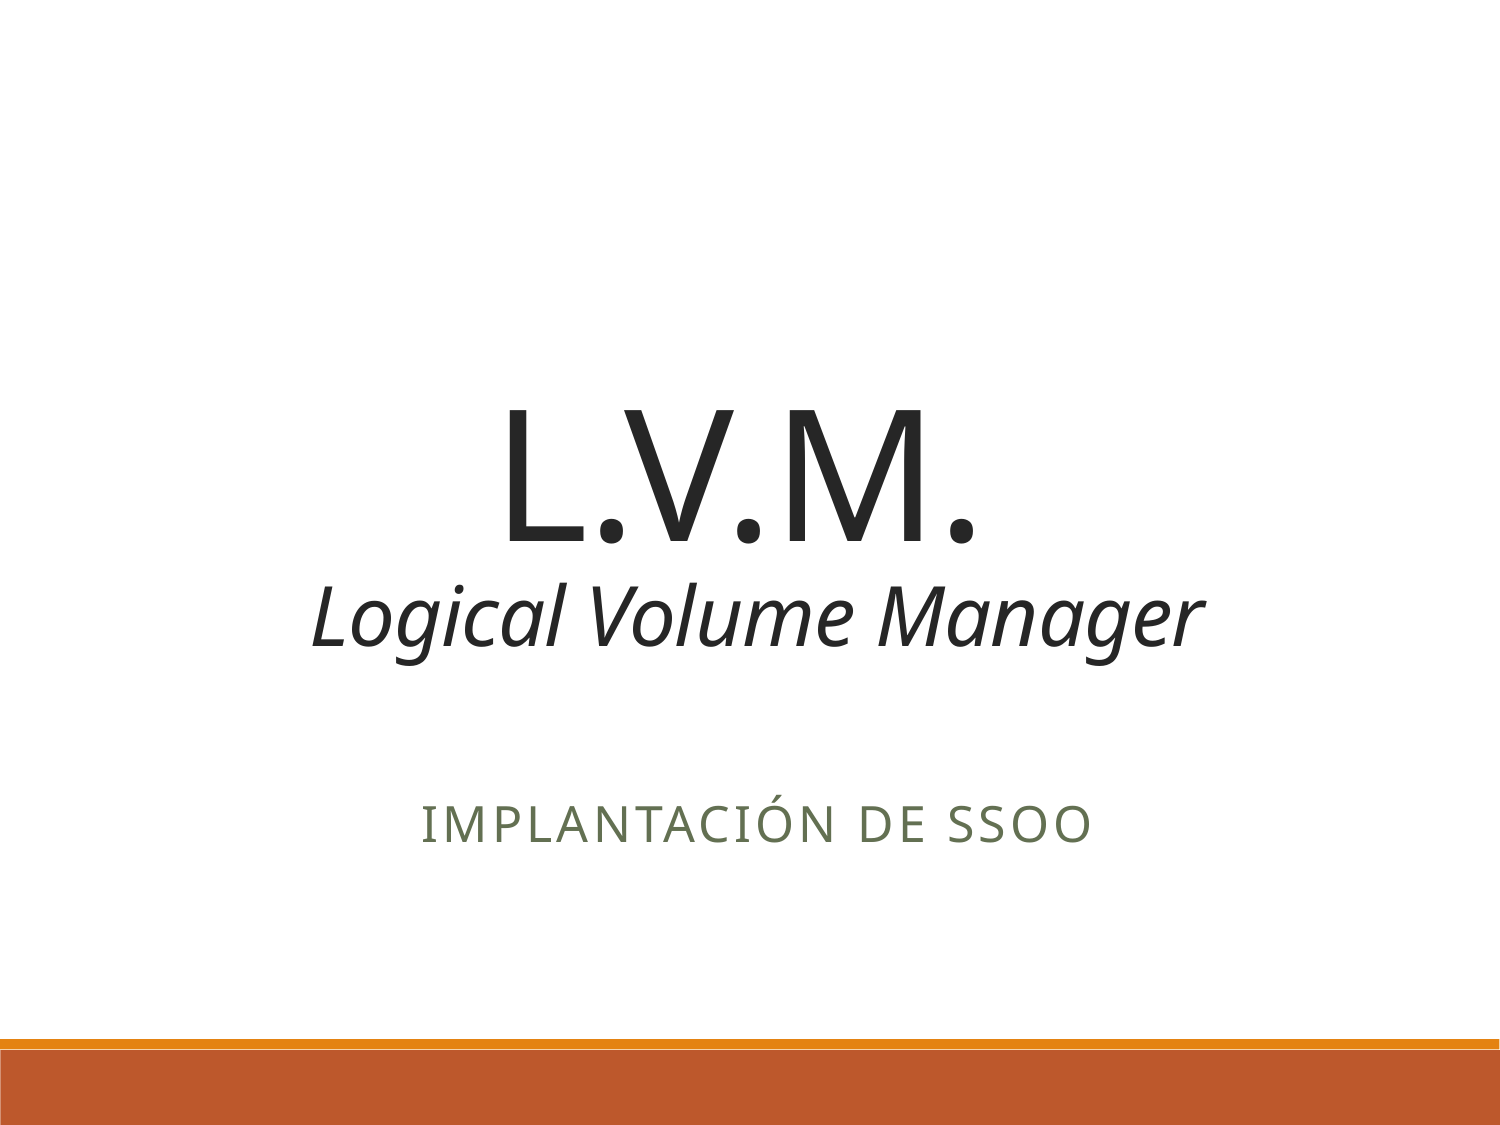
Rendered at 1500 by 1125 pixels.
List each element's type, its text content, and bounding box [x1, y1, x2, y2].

text_box IMPLANTACIÓN DE SSOO [216, 791, 1299, 900]
text_box L.V.M. Logical Volume Manager [216, 279, 1299, 671]
